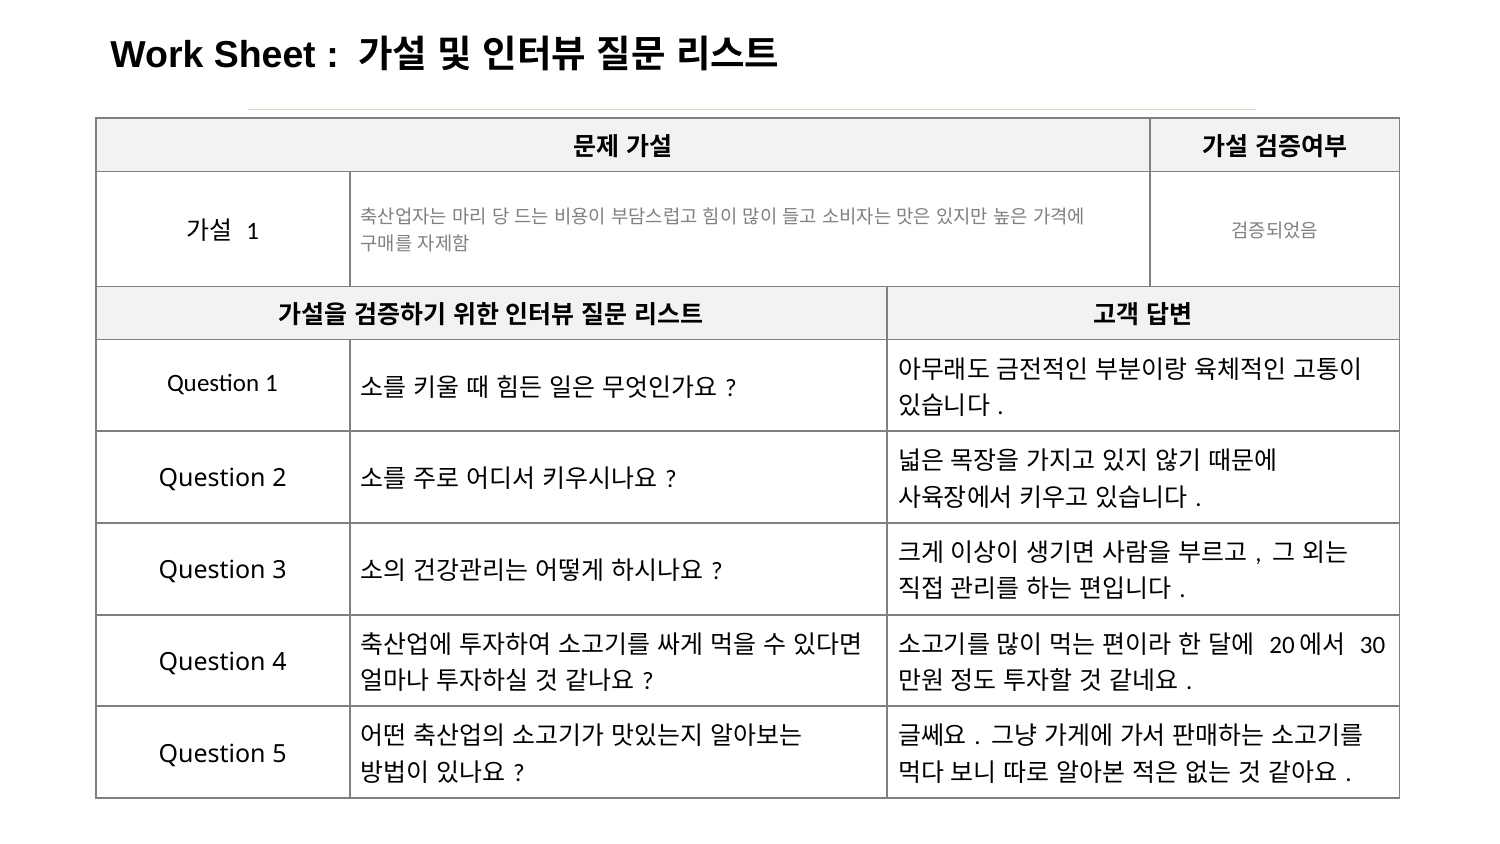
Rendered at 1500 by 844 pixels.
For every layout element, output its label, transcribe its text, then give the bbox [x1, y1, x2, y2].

table_cell 축산업자는 마리 당 드는 비용이 부담스럽고 힘이 많이 들고 소비자는 맛은 있지만 높은 가격에 구매를 자제함 [351, 172, 1149, 286]
table_cell 소고기를 많이 먹는 편이라 한 달에 20에서 30만원 정도 투자할 것 같네요. [888, 616, 1399, 705]
table_cell Question 2 [97, 432, 349, 522]
table_cell 넓은 목장을 가지고 있지 않기 때문에 사육장에서 키우고 있습니다. [888, 432, 1399, 522]
text_box Work Sheet : 가설 및 인터뷰 질문 리스트 [95, 22, 846, 83]
table_cell 소의 건강관리는 어떻게 하시나요? [351, 524, 886, 614]
table_cell Question 1 [97, 340, 349, 430]
table_cell Question 4 [97, 616, 349, 705]
table_cell 고객 답변 [888, 287, 1399, 339]
table_header 문제 가설 [97, 119, 1149, 171]
table_cell 소를 키울 때 힘든 일은 무엇인가요? [351, 340, 886, 430]
table_cell 글쎄요. 그냥 가게에 가서 판매하는 소고기를 먹다 보니 따로 알아본 적은 없는 것 같아요. [888, 707, 1399, 797]
table_cell 소를 주로 어디서 키우시나요? [351, 432, 886, 522]
table_cell 가설을 검증하기 위한 인터뷰 질문 리스트 [97, 287, 886, 339]
table_cell 크게 이상이 생기면 사람을 부르고, 그 외는 직접 관리를 하는 편입니다. [888, 524, 1399, 614]
table_cell Question 3 [97, 524, 349, 614]
table_cell Question 5 [97, 707, 349, 797]
table_cell 아무래도 금전적인 부분이랑 육체적인 고통이 있습니다. [888, 340, 1399, 430]
table_cell 가설 1 [97, 172, 349, 286]
table_cell 축산업에 투자하여 소고기를 싸게 먹을 수 있다면 얼마나 투자하실 것 같나요? [351, 616, 886, 705]
table_cell 검증되었음 [1151, 172, 1399, 286]
table_cell 어떤 축산업의 소고기가 맛있는지 알아보는 방법이 있나요? [351, 707, 886, 797]
table_header 가설 검증여부 [1151, 119, 1399, 171]
